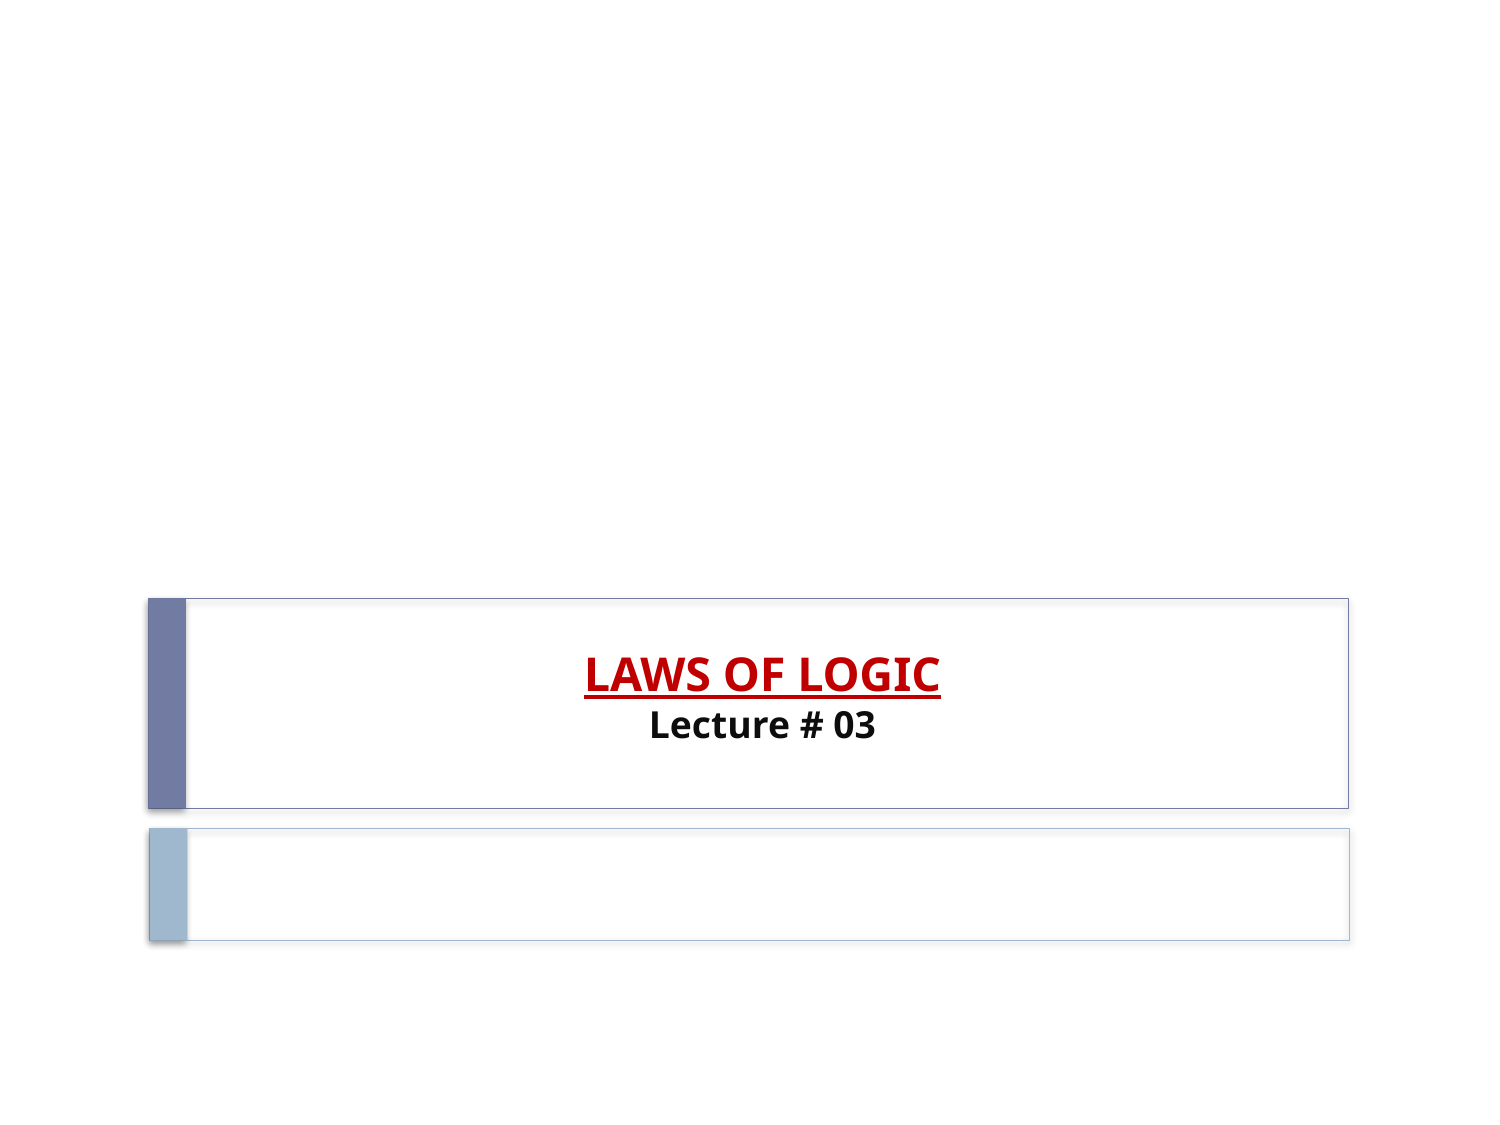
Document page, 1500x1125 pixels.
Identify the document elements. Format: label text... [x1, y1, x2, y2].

title LAWS OF LOGIC Lecture # 03 [200, 637, 1325, 800]
